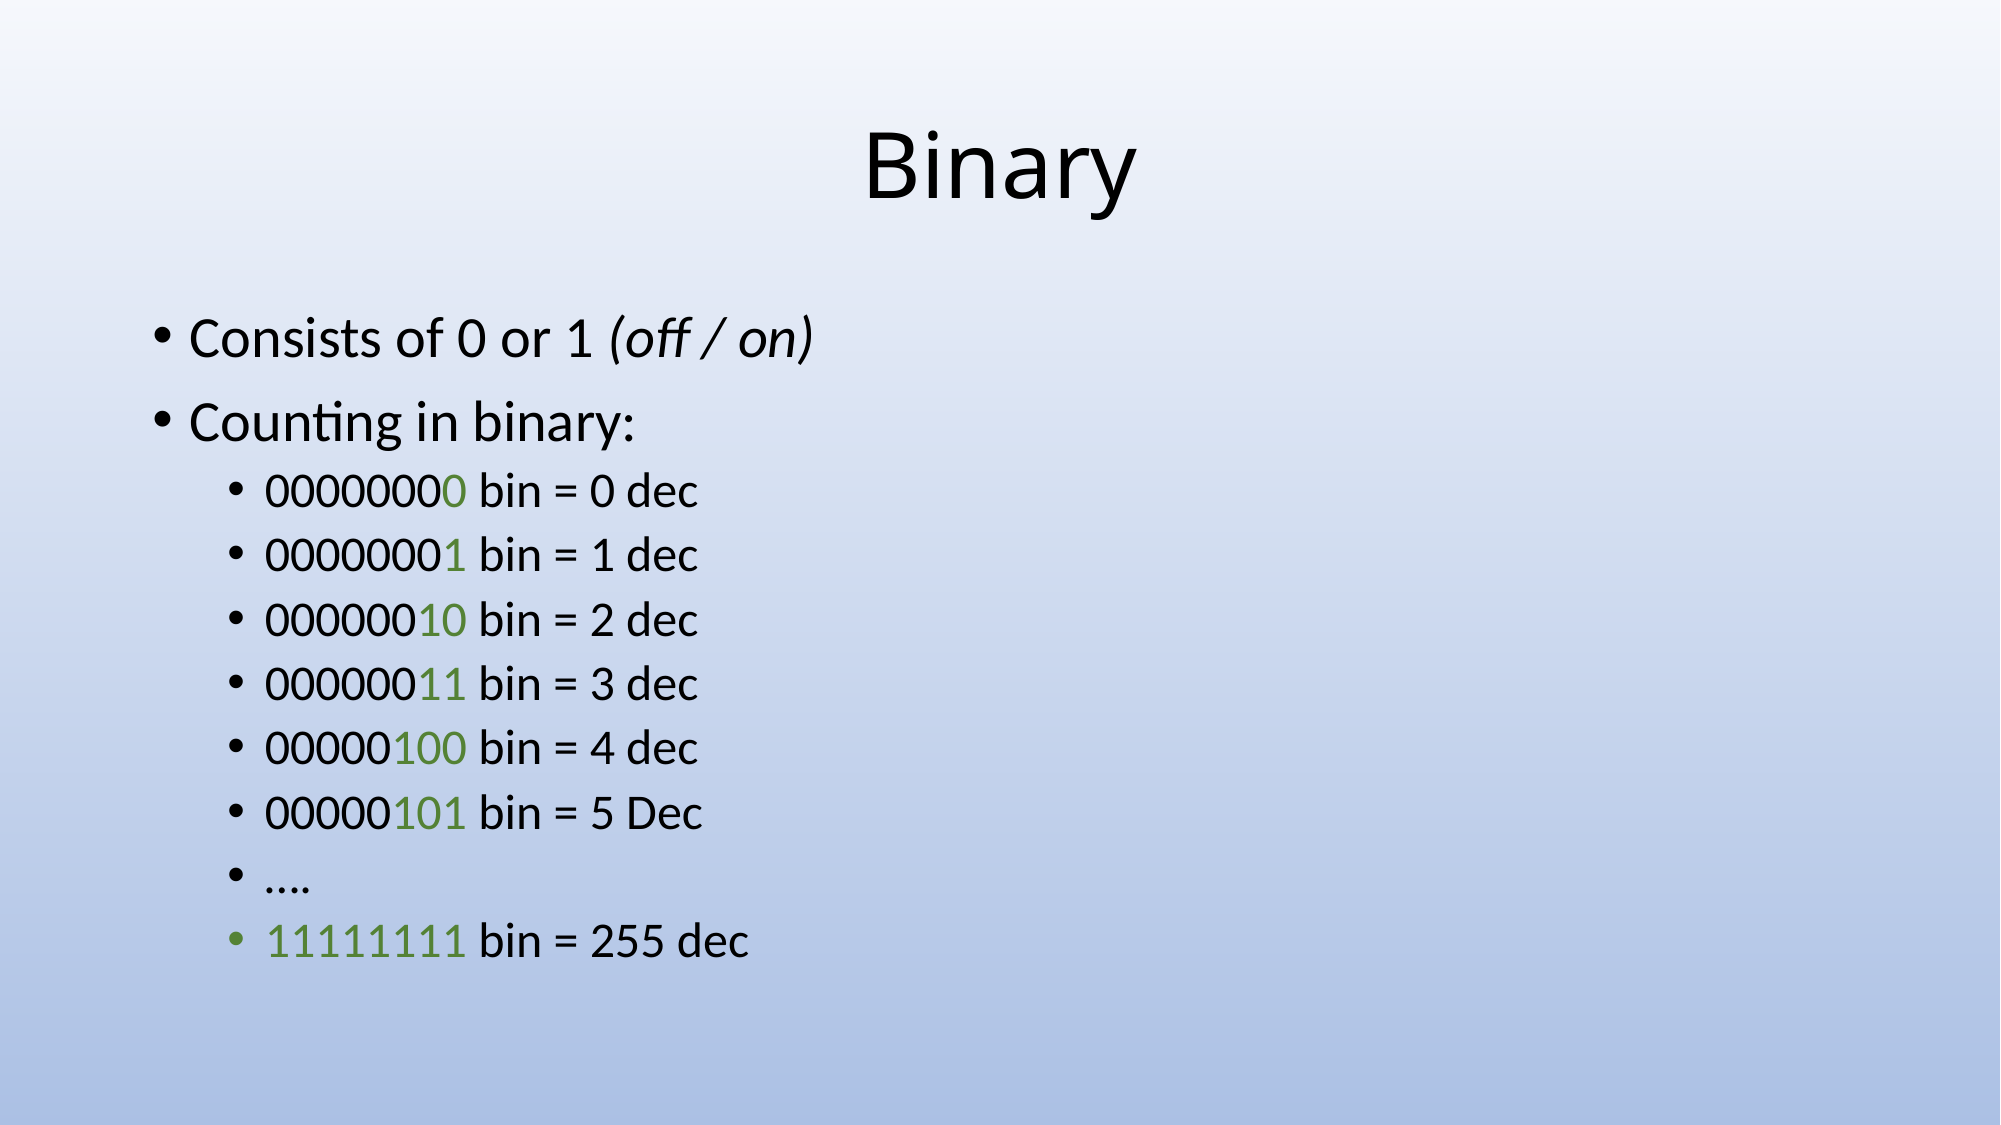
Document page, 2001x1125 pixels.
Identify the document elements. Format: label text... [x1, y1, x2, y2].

title Binary [137, 59, 1863, 278]
list Consists of 0 or 1 (off / on) Counting in binary: 00000000 bin = 0 dec 00000001 bin = 1 dec 00000010 bin = 2 dec 00000011 bin = 3 dec 00000100 bin = 4 dec 00000101 bin = 5 Dec …. 11111111 bin = 255 dec [137, 299, 1863, 1014]
